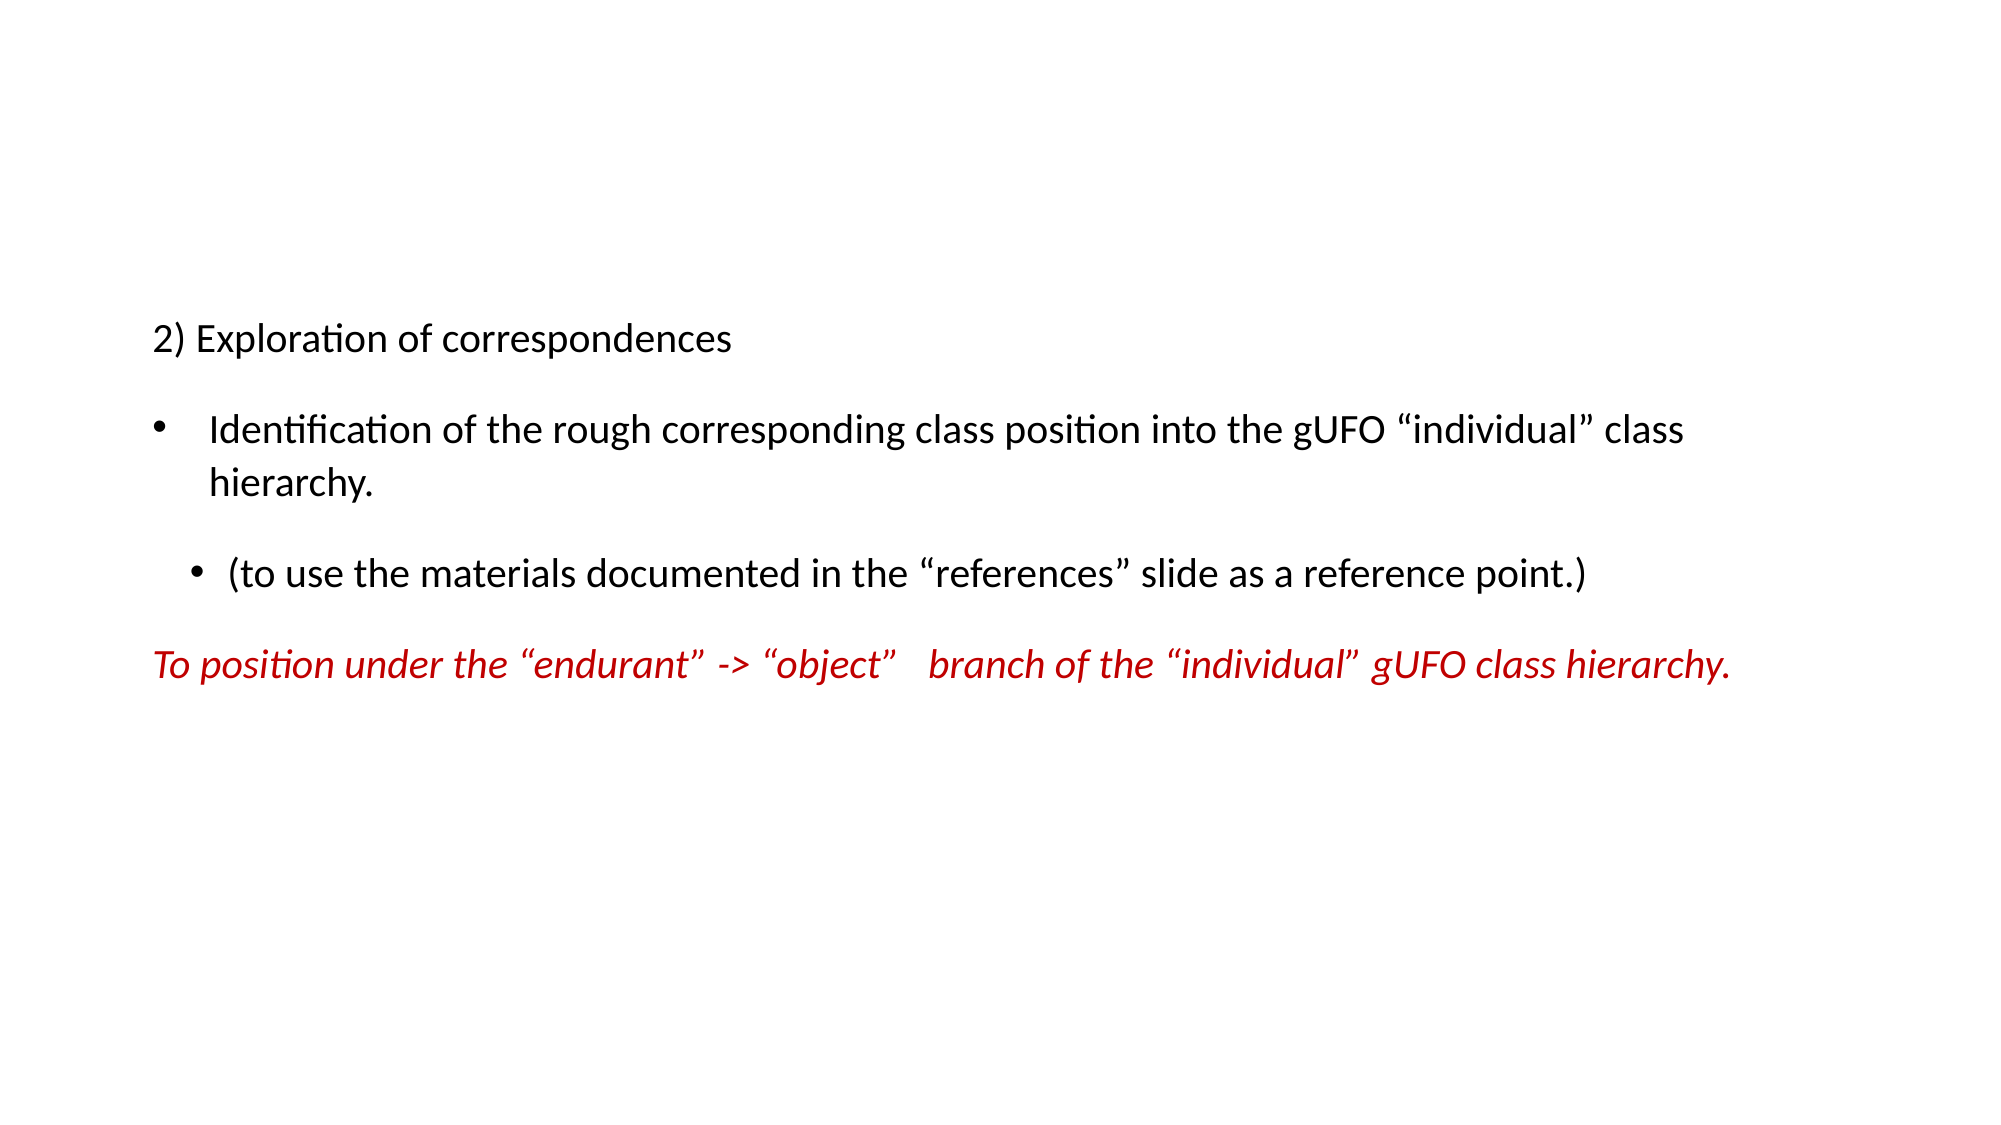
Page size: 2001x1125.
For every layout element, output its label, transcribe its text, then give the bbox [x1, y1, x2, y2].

list 2) Exploration of correspondences Identification of the rough corresponding class position into the gUFO “individual” class hierarchy. (to use the materials documented in the “references” slide as a reference point.) To position under the “endurant” -> “object” branch of the “individual” gUFO class hierarchy. [137, 299, 1863, 1014]
